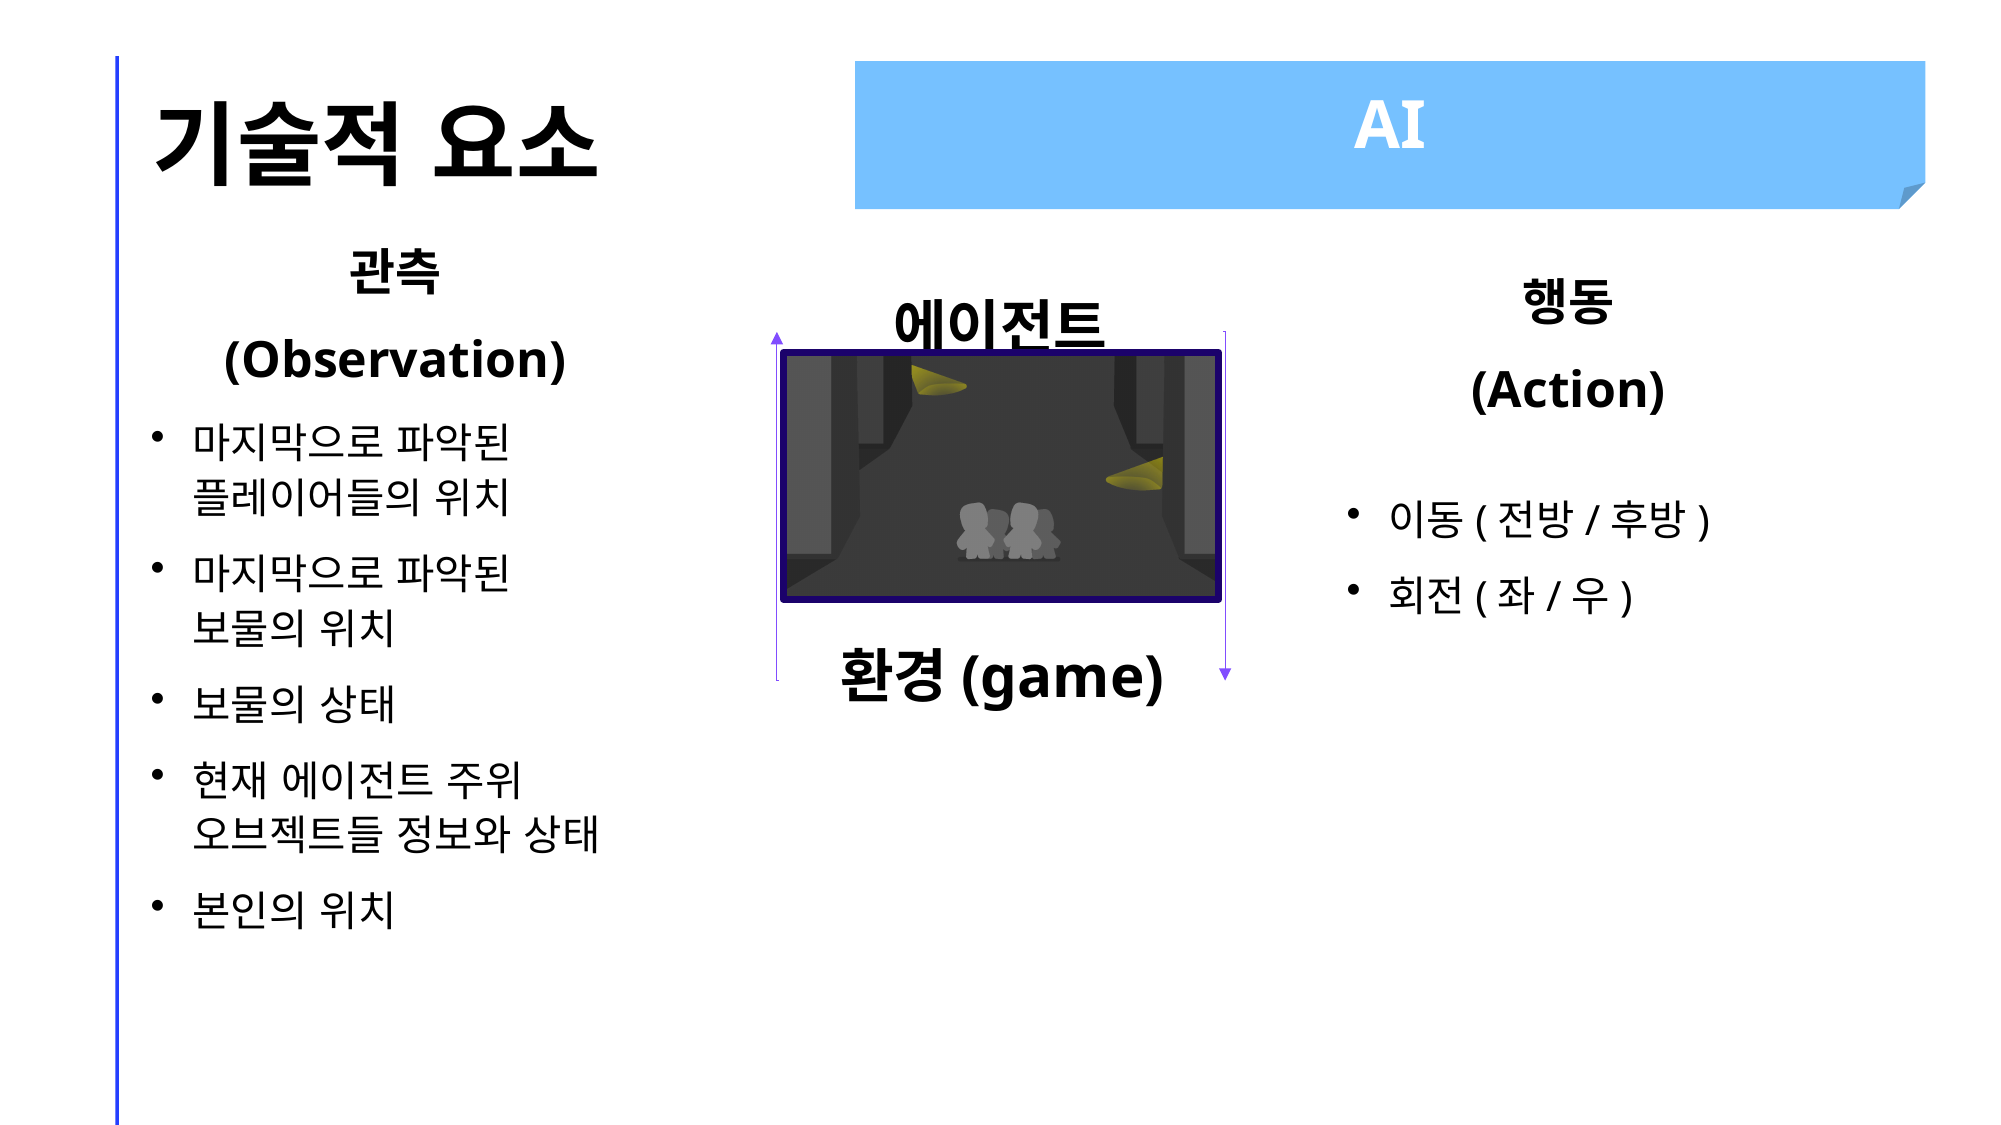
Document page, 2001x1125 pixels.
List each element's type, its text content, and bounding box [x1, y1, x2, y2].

text_box 에이전트 [1017, 275, 1224, 389]
text_box AI [854, 60, 1929, 211]
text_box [1331, 256, 1962, 871]
title 기술적 요소 [137, 61, 1369, 236]
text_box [135, 226, 1017, 866]
picture [1017, 356, 1215, 596]
text_box 환경(game) [1017, 624, 1226, 737]
